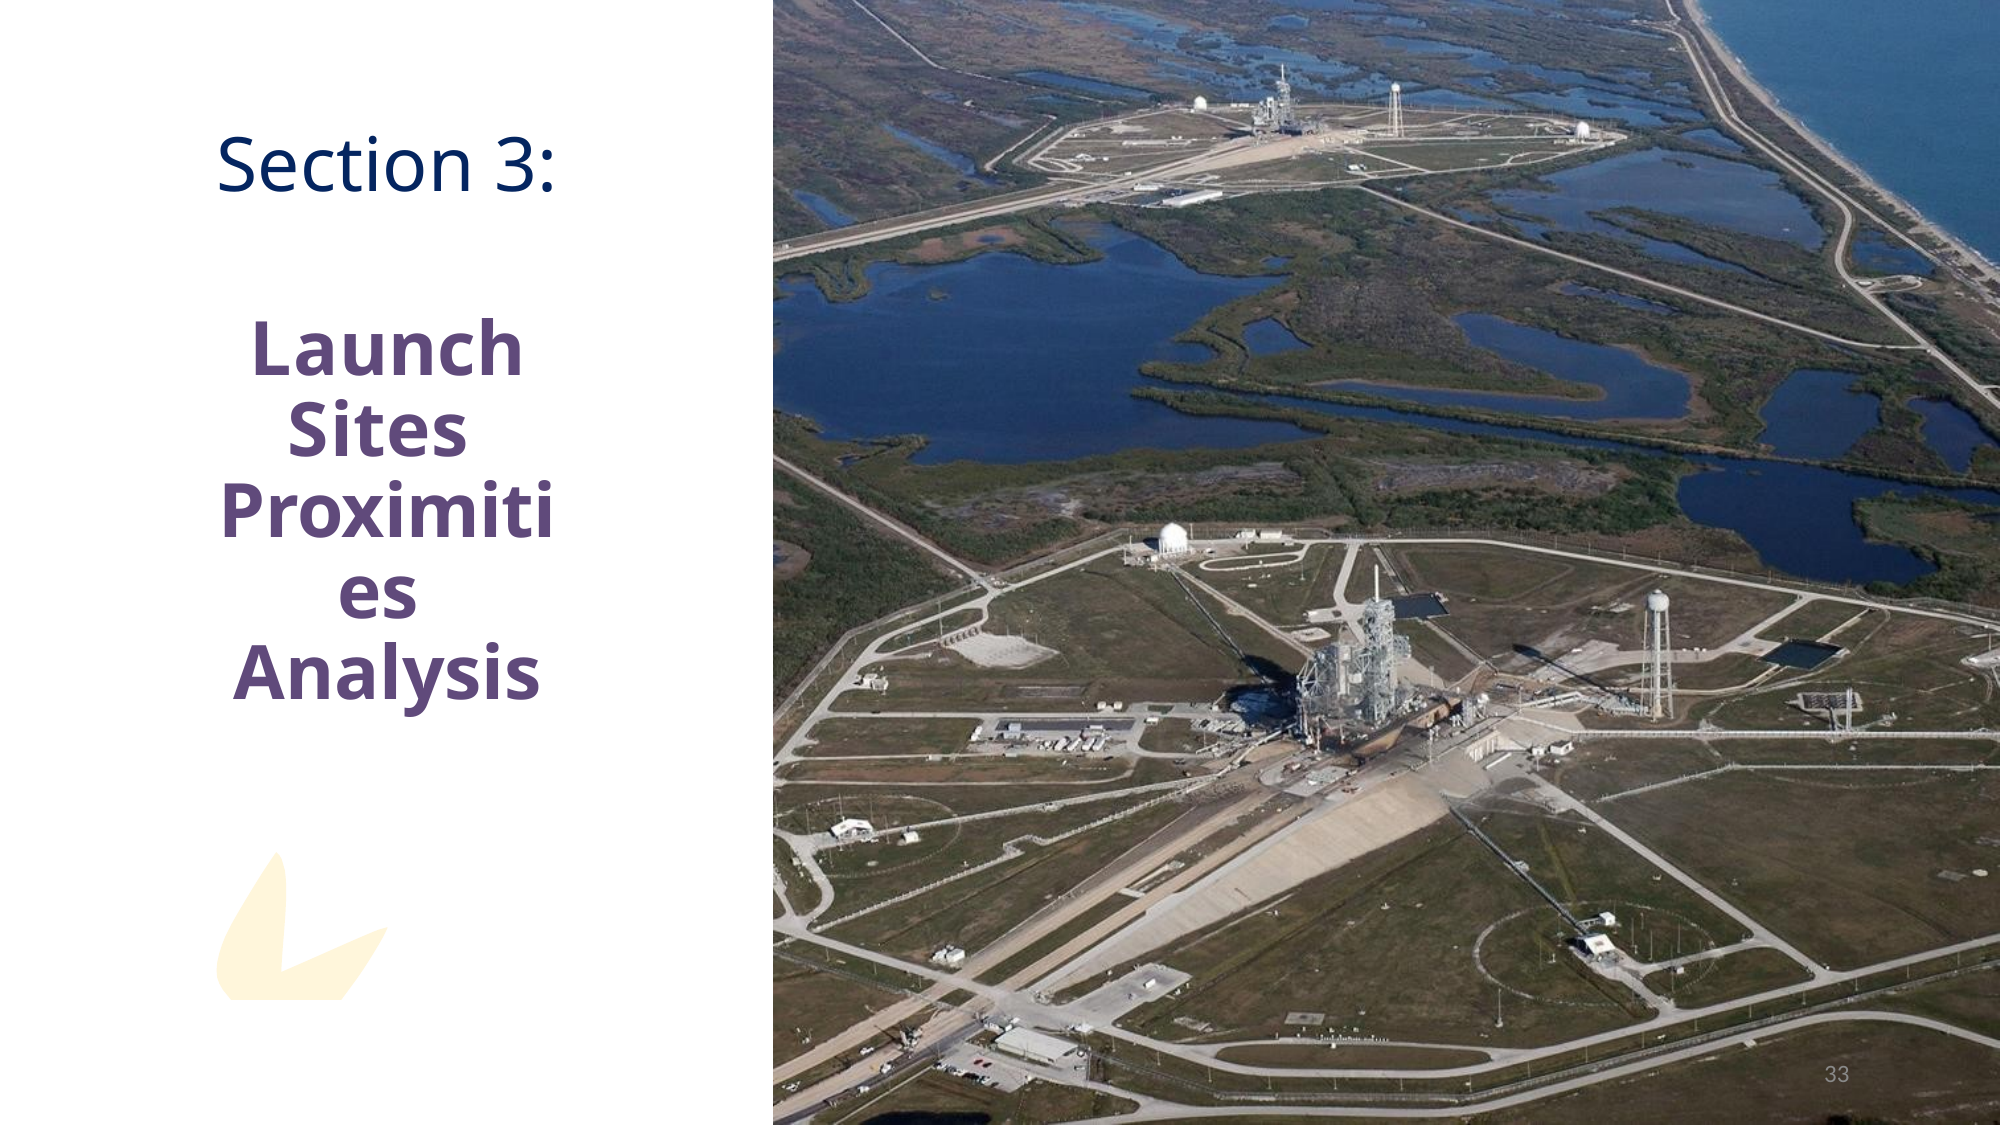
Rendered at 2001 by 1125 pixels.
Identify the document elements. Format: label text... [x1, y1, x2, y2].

text_box Section 3: Launch Sites Proximities Analysis [199, 113, 575, 716]
text_box [216, 852, 388, 1000]
picture [773, 0, 2000, 1125]
